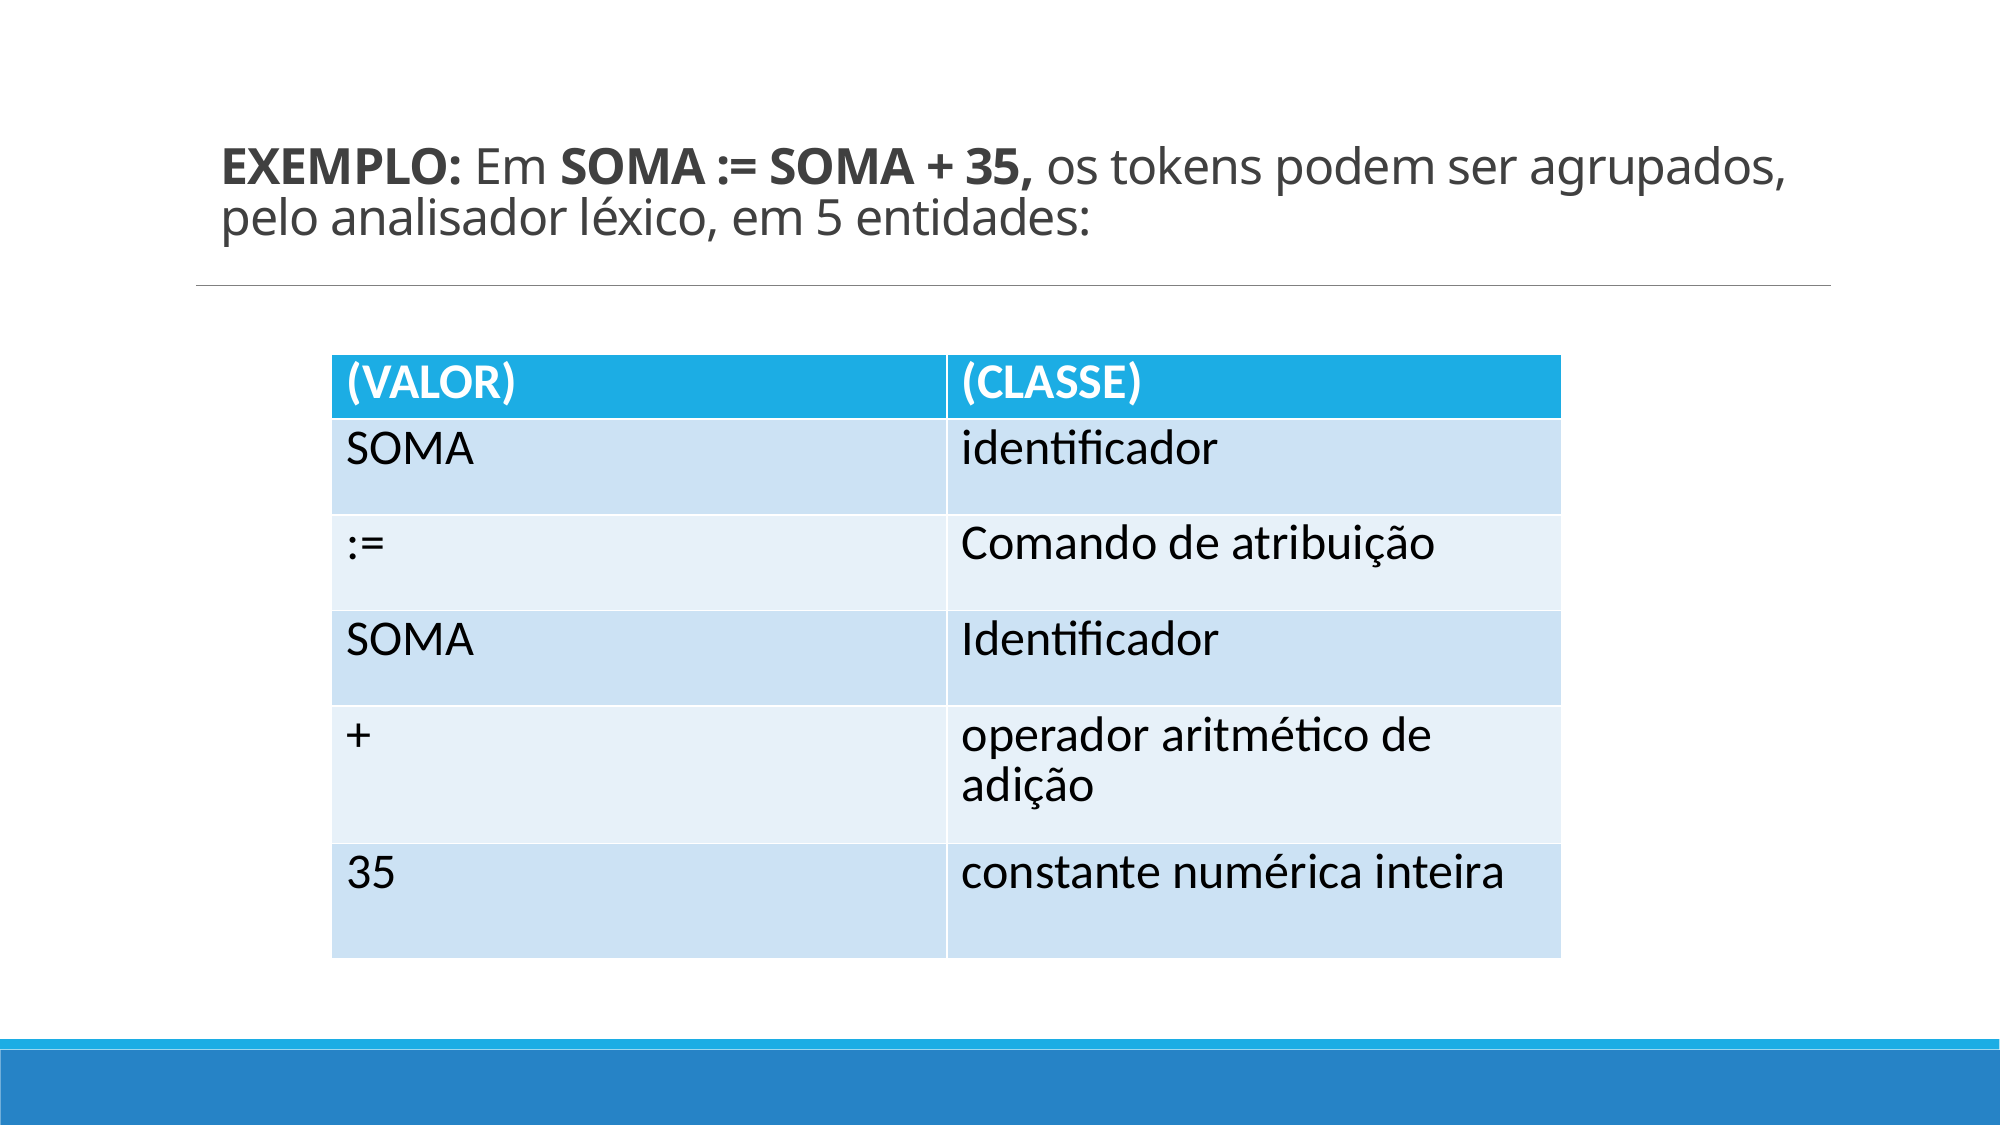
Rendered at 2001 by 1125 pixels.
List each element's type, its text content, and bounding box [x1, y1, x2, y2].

table_cell 35 [332, 844, 946, 958]
table_cell identificador [948, 420, 1561, 514]
table_cell SOMA [332, 420, 946, 514]
table_cell SOMA [332, 611, 946, 705]
table_cell := [332, 516, 946, 610]
table_cell operador aritmético de adição [948, 707, 1561, 843]
table_cell Identificador [948, 611, 1561, 705]
title EXEMPLO: Em SOMA := SOMA + 35, os tokens podem ser agrupados, pelo analisador léxico, em 5 entidades: [205, 125, 1853, 313]
table_cell constante numérica inteira [948, 844, 1561, 958]
table_header (CLASSE) [948, 355, 1561, 418]
table_cell + [332, 707, 946, 843]
table_header (VALOR) [332, 355, 946, 418]
table_cell Comando de atribuição [948, 516, 1561, 610]
